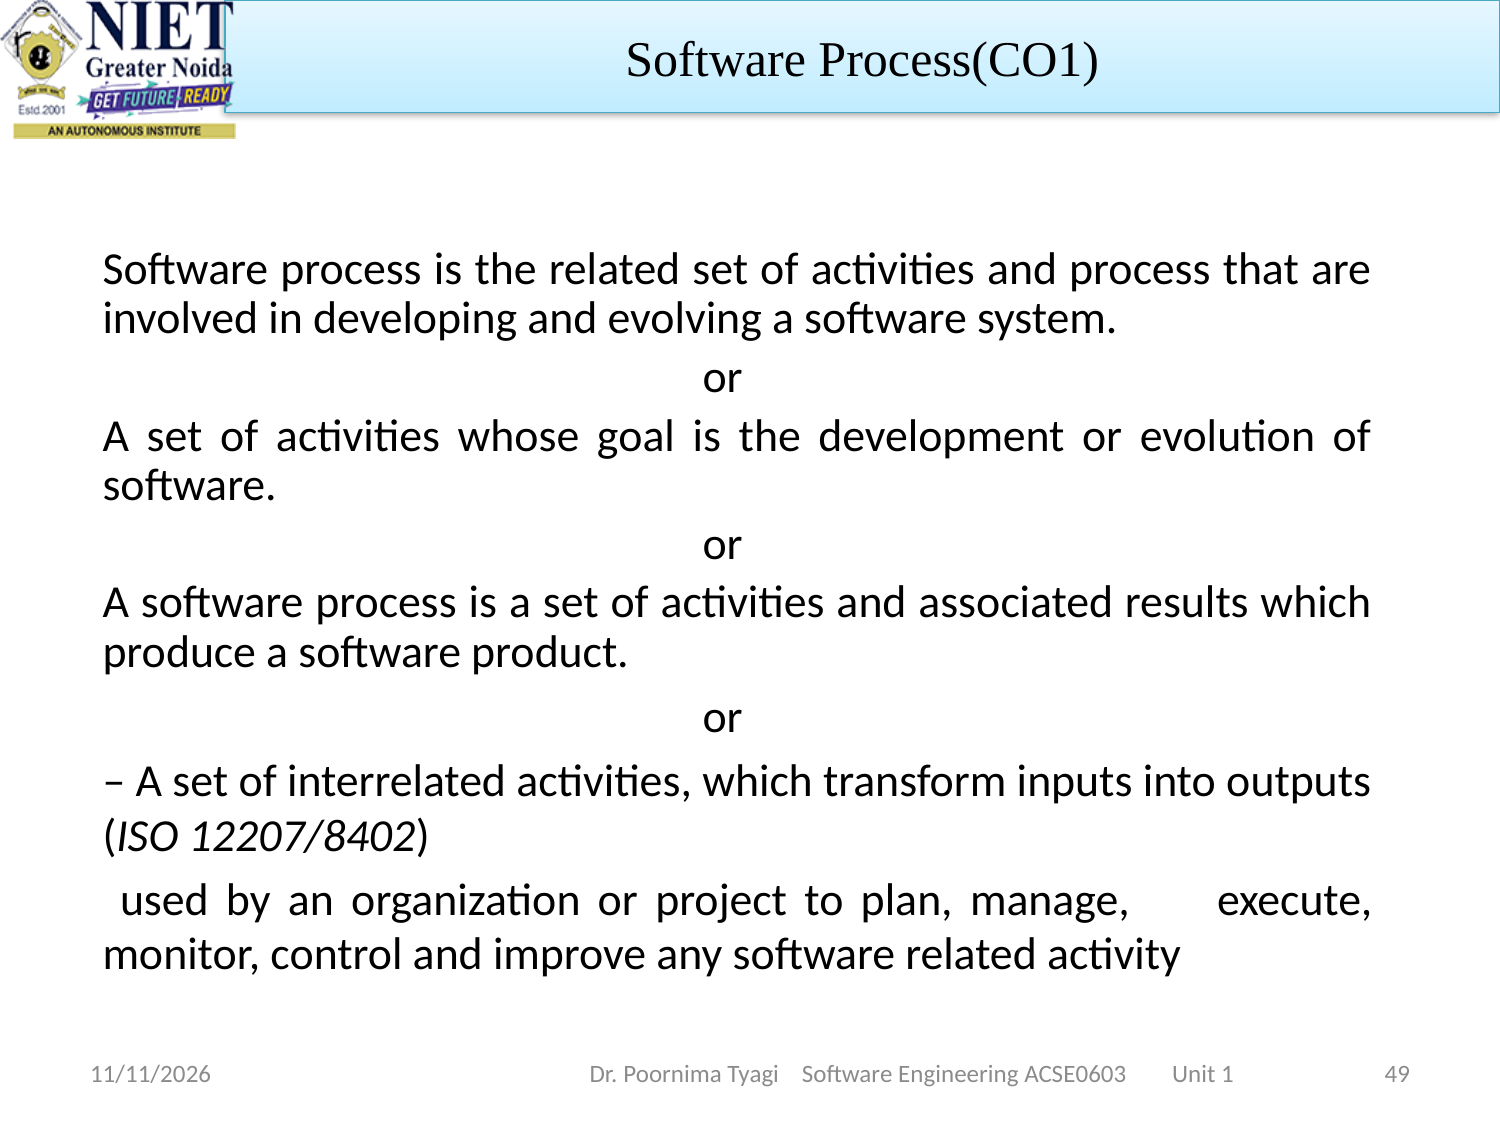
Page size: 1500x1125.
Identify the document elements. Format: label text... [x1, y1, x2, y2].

subtitle Software process is the related set of activities and process that are involved in developing and evolving a software system. or A set of activities whose goal is the development or evolution of software. or A software process is a set of activities and associated results which produce a software product. or – A set of interrelated activities, which transform inputs into outputs (ISO 12207/8402) used by an organization or project to plan, manage, execute, monitor, control and improve any software related activity [87, 237, 1388, 1063]
text_box Software Process(CO1) [237, 0, 1500, 113]
picture [0, 0, 237, 140]
footer Dr. Poornima Tyagi Software Engineering ACSE0603 Unit 1 [512, 1042, 1074, 1103]
slide_number 49 [1074, 1042, 1425, 1103]
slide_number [75, 1042, 425, 1103]
